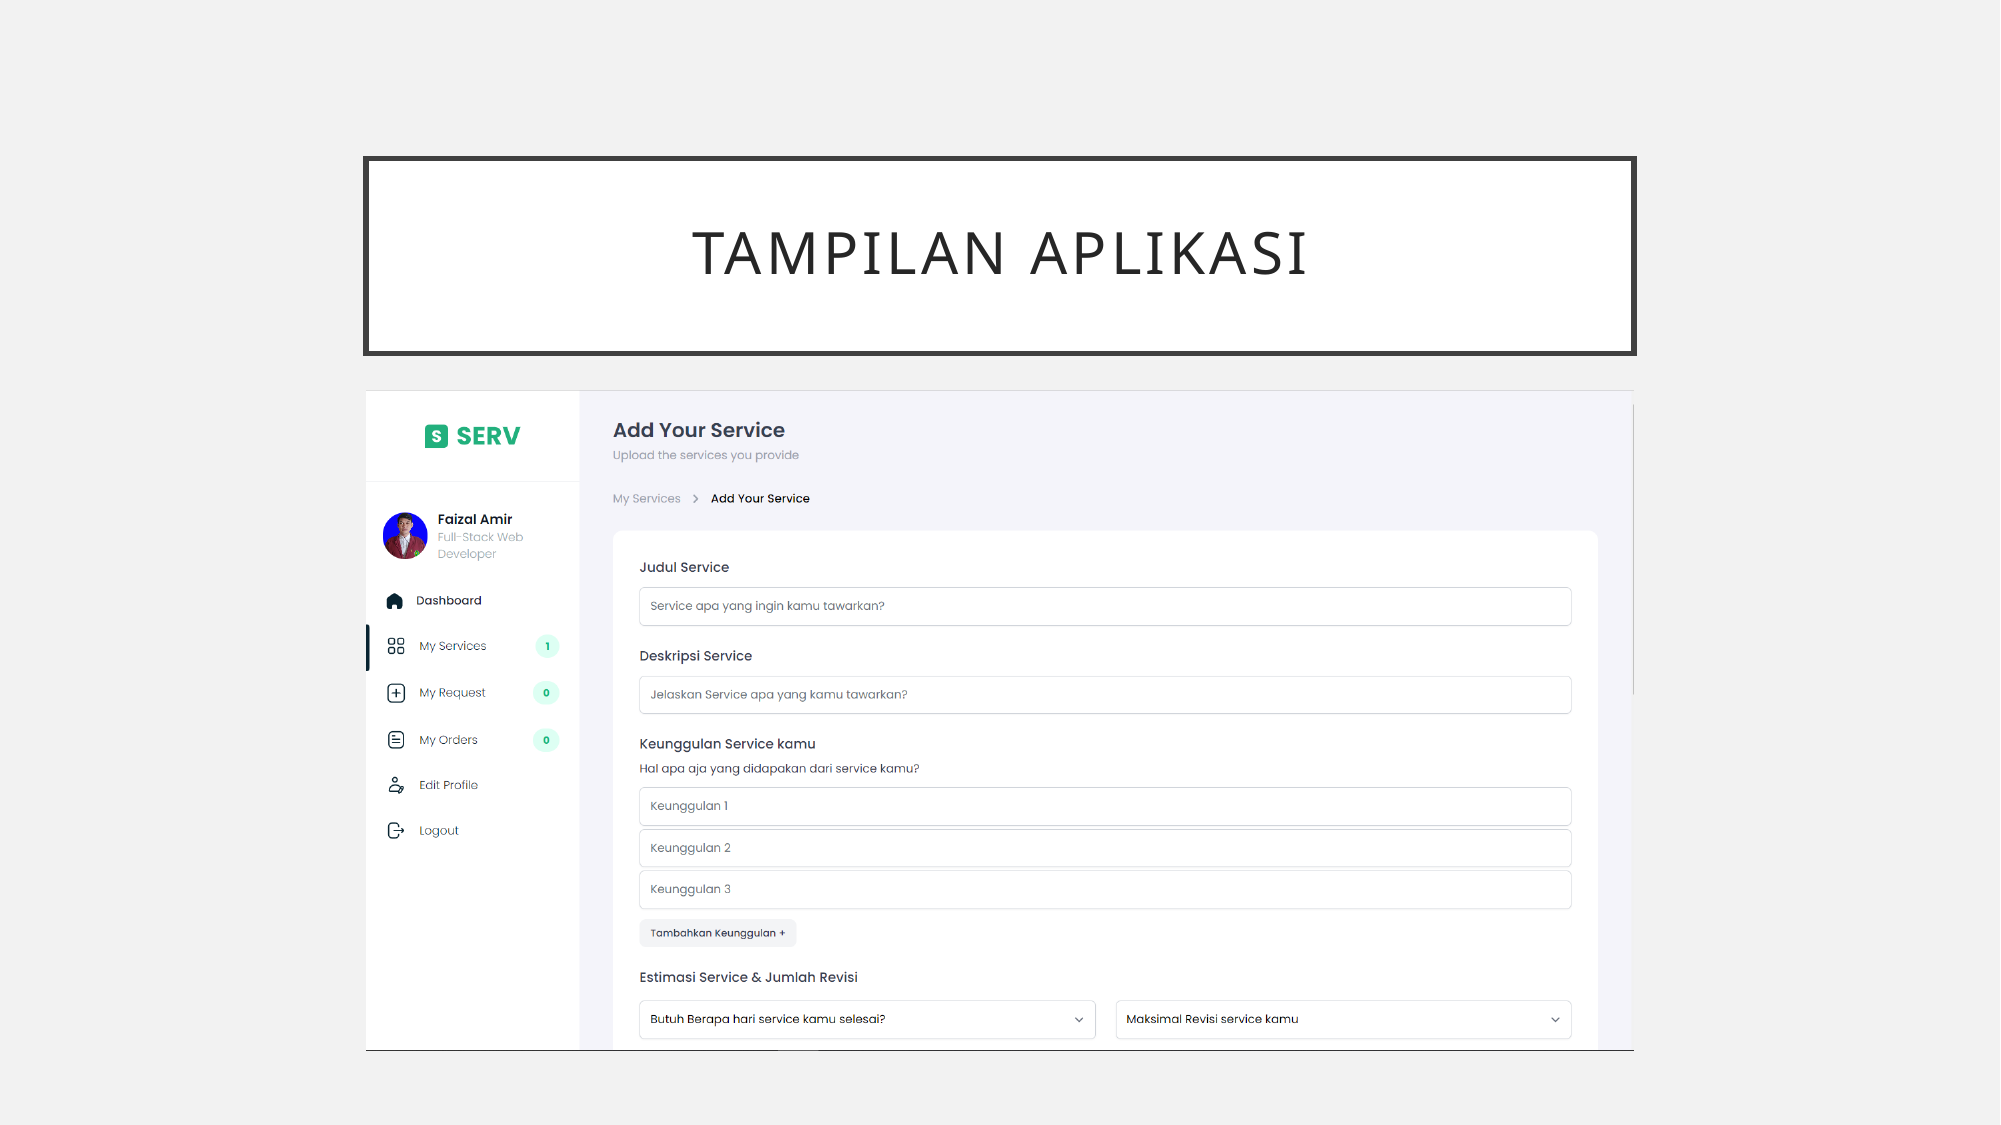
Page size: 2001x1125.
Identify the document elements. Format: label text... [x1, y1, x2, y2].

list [365, 390, 1634, 1051]
title TAMPILAN APLIKASI [363, 156, 1637, 356]
